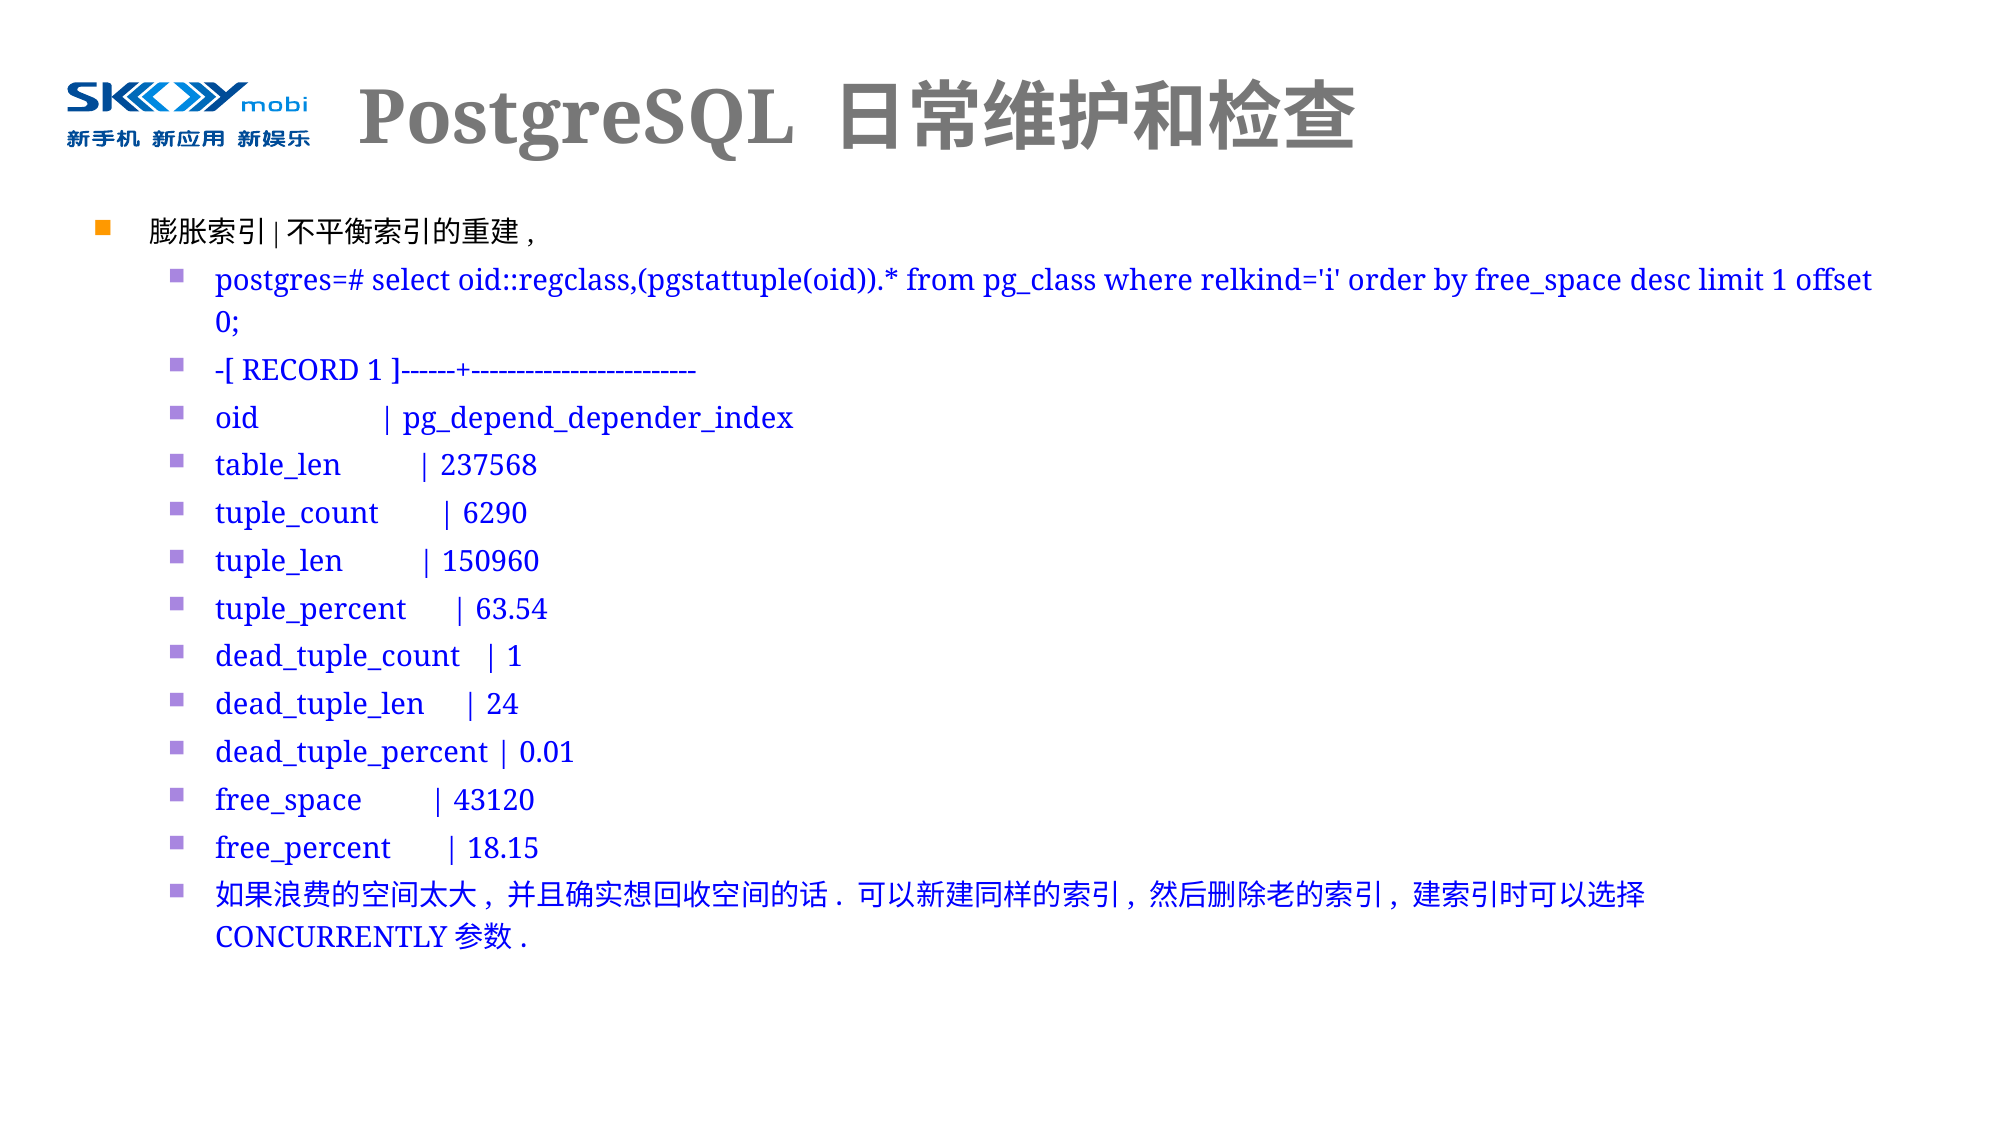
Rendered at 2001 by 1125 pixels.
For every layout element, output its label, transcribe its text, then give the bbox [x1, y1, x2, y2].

title PostgreSQL 日常维护和检查 [343, 60, 1901, 167]
list 膨胀索引|不平衡索引的重建, postgres=# select oid::regclass,(pgstattuple(oid)).* from pg_class where relkind='i' order by free_space desc limit 1 offset 0; -[ RECORD 1 ]------+------------------------- oid | pg_depend_depender_index table_len | 237568 tuple_count | 6290 tuple_len | 150960 tuple_percent | 63.54 dead_tuple_count | 1 dead_tuple_len | 24 dead_tuple_percent | 0.01 free_space | 43120 free_percent | 18.15 如果浪费的空间太大, 并且确实想回收空间的话. 可以新建同样的索引, 然后删除老的索引, 建索引时可以选择CONCURRENTLY参数. [77, 198, 1901, 1020]
